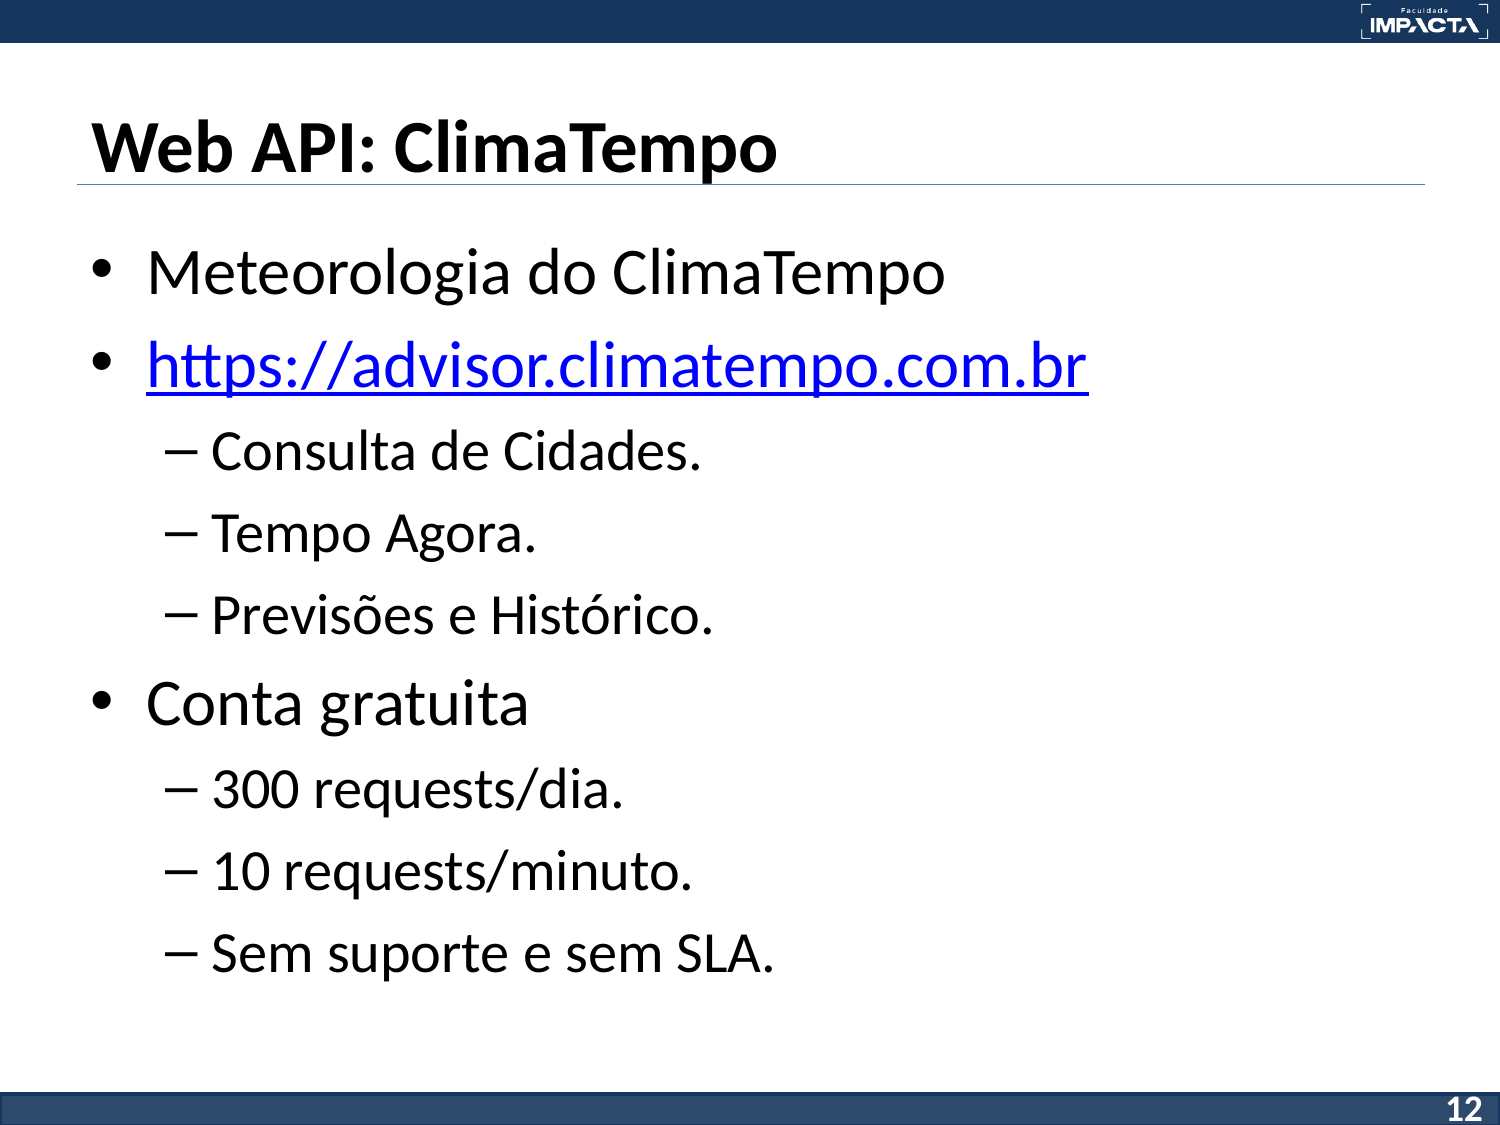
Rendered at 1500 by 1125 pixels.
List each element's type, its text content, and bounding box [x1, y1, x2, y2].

slide_number ‹#› [1147, 1076, 1498, 1125]
list Meteorologia do ClimaTempo https://advisor.climatempo.com.br Consulta de Cidades. Tempo Agora. Previsões e Histórico. Conta gratuita 300 requests/dia. 10 requests/minuto. Sem suporte e sem SLA. [75, 219, 1425, 1022]
picture [1354, 0, 1495, 43]
title Web API: ClimaTempo [76, 89, 1425, 197]
